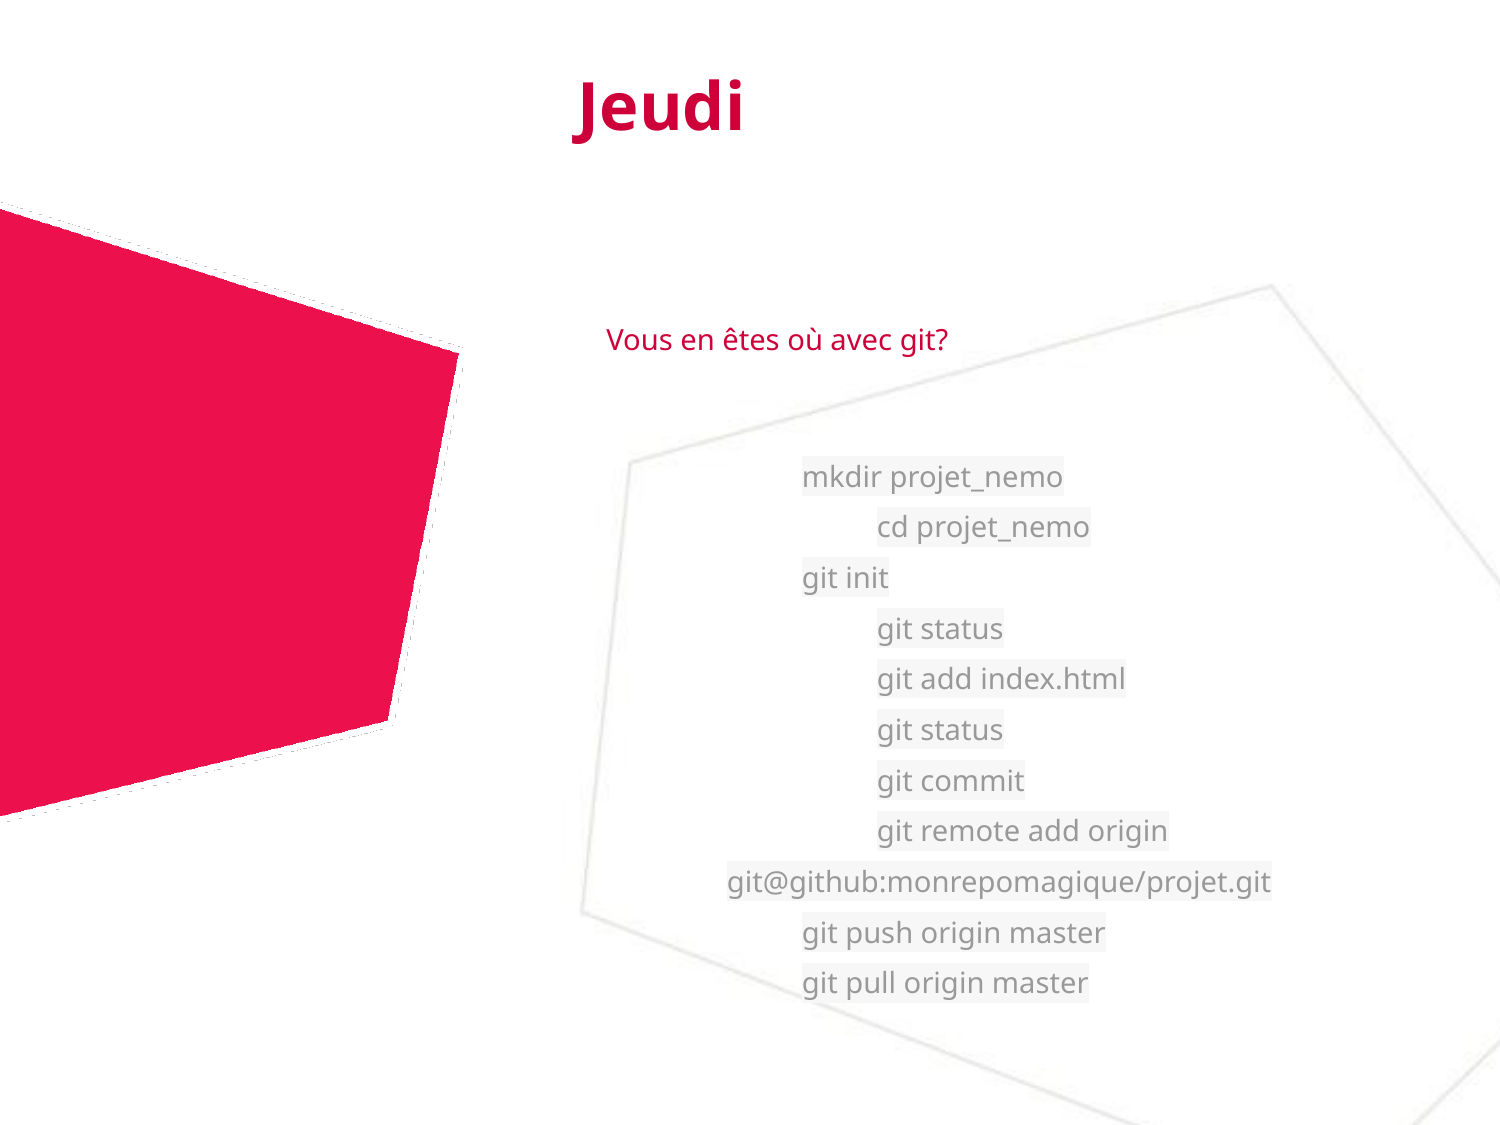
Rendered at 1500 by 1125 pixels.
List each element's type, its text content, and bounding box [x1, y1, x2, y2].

picture [0, 190, 463, 869]
text_box Jeudi [562, 56, 1354, 140]
picture [562, 268, 1500, 1125]
